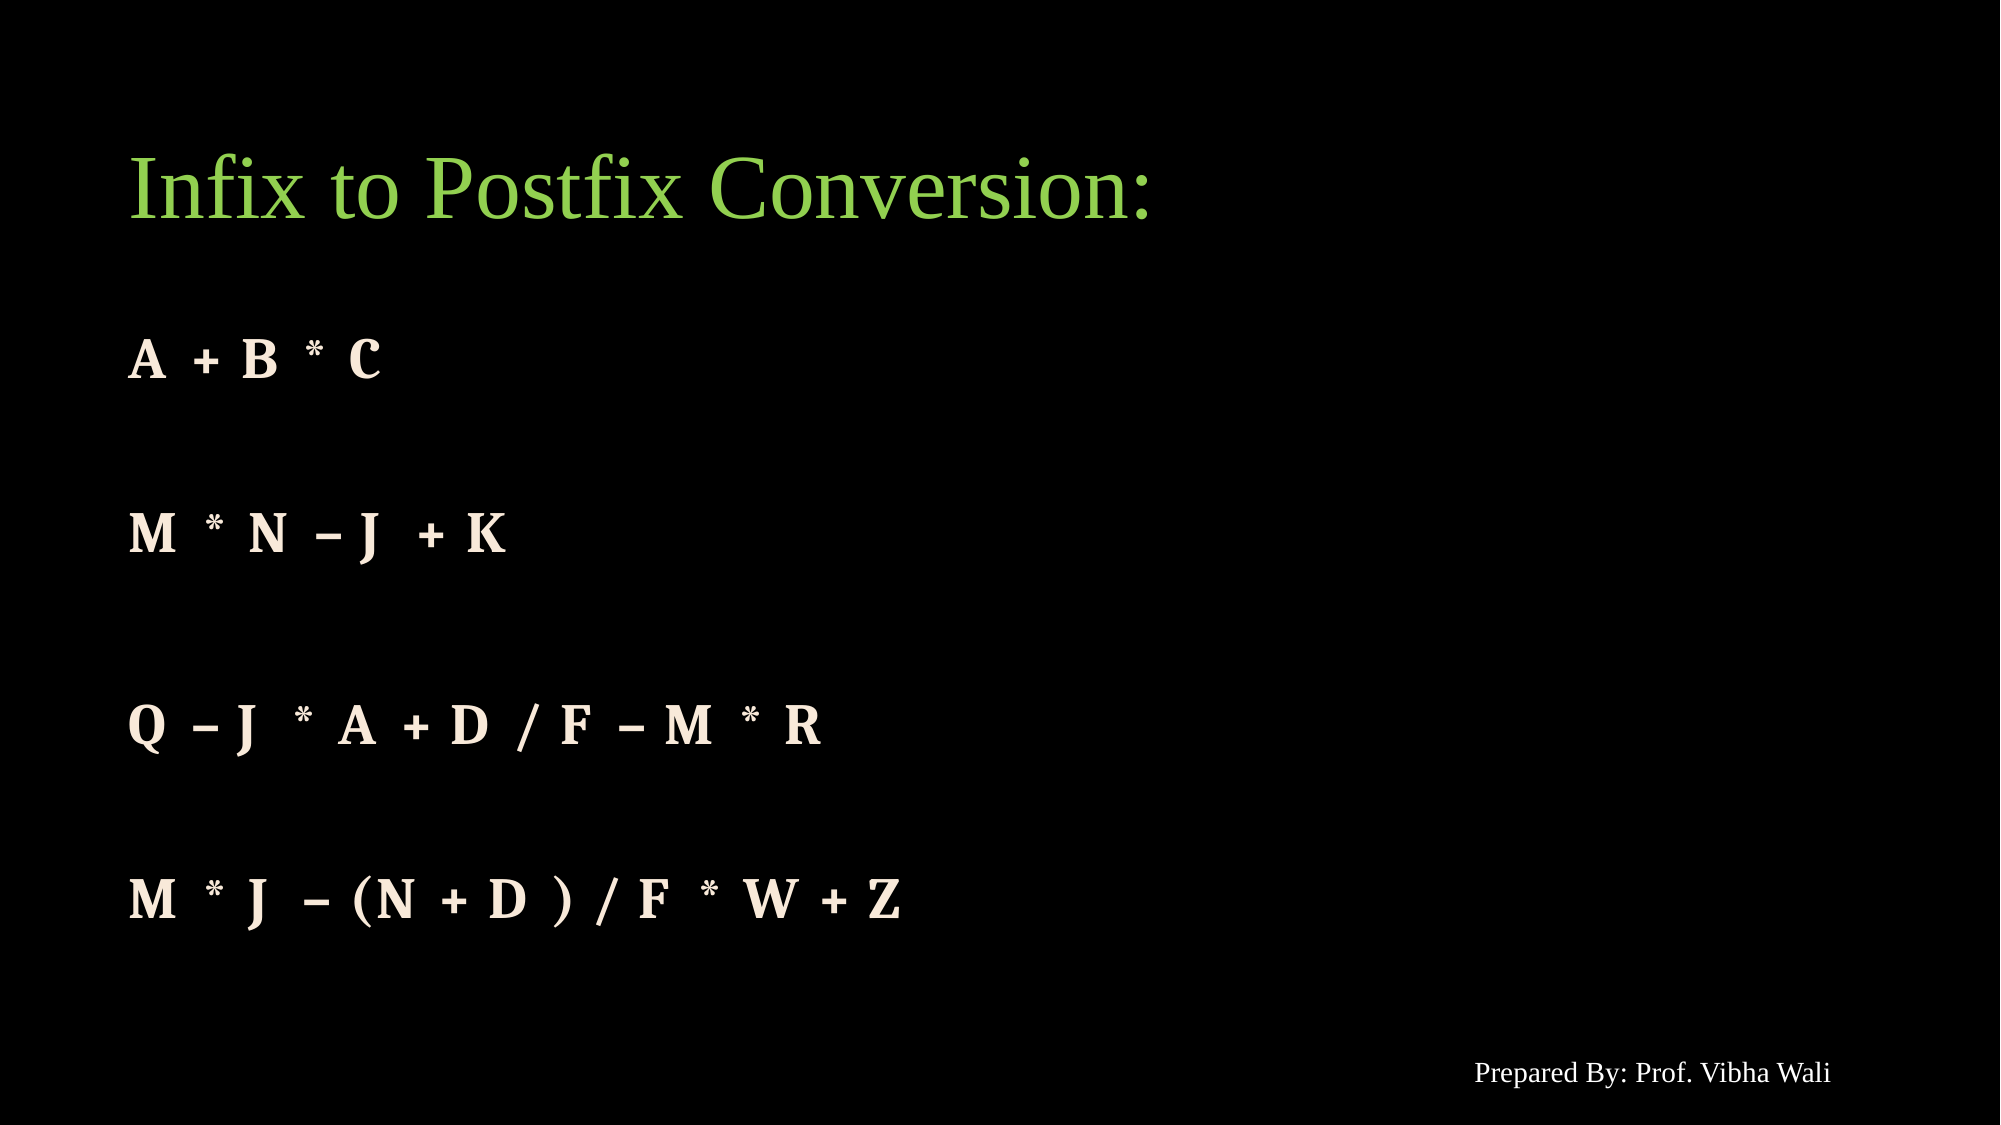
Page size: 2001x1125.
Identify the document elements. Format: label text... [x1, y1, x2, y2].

text_box A + B * C M * N – J + K Q – J * A + D / F – M * R M * J – (N + D ) / F * W + Z [126, 317, 904, 931]
footer Prepared By: Prof. Vibha Wali [1472, 1053, 1956, 1125]
title Infix to Postfix Conversion: [113, 124, 1887, 315]
